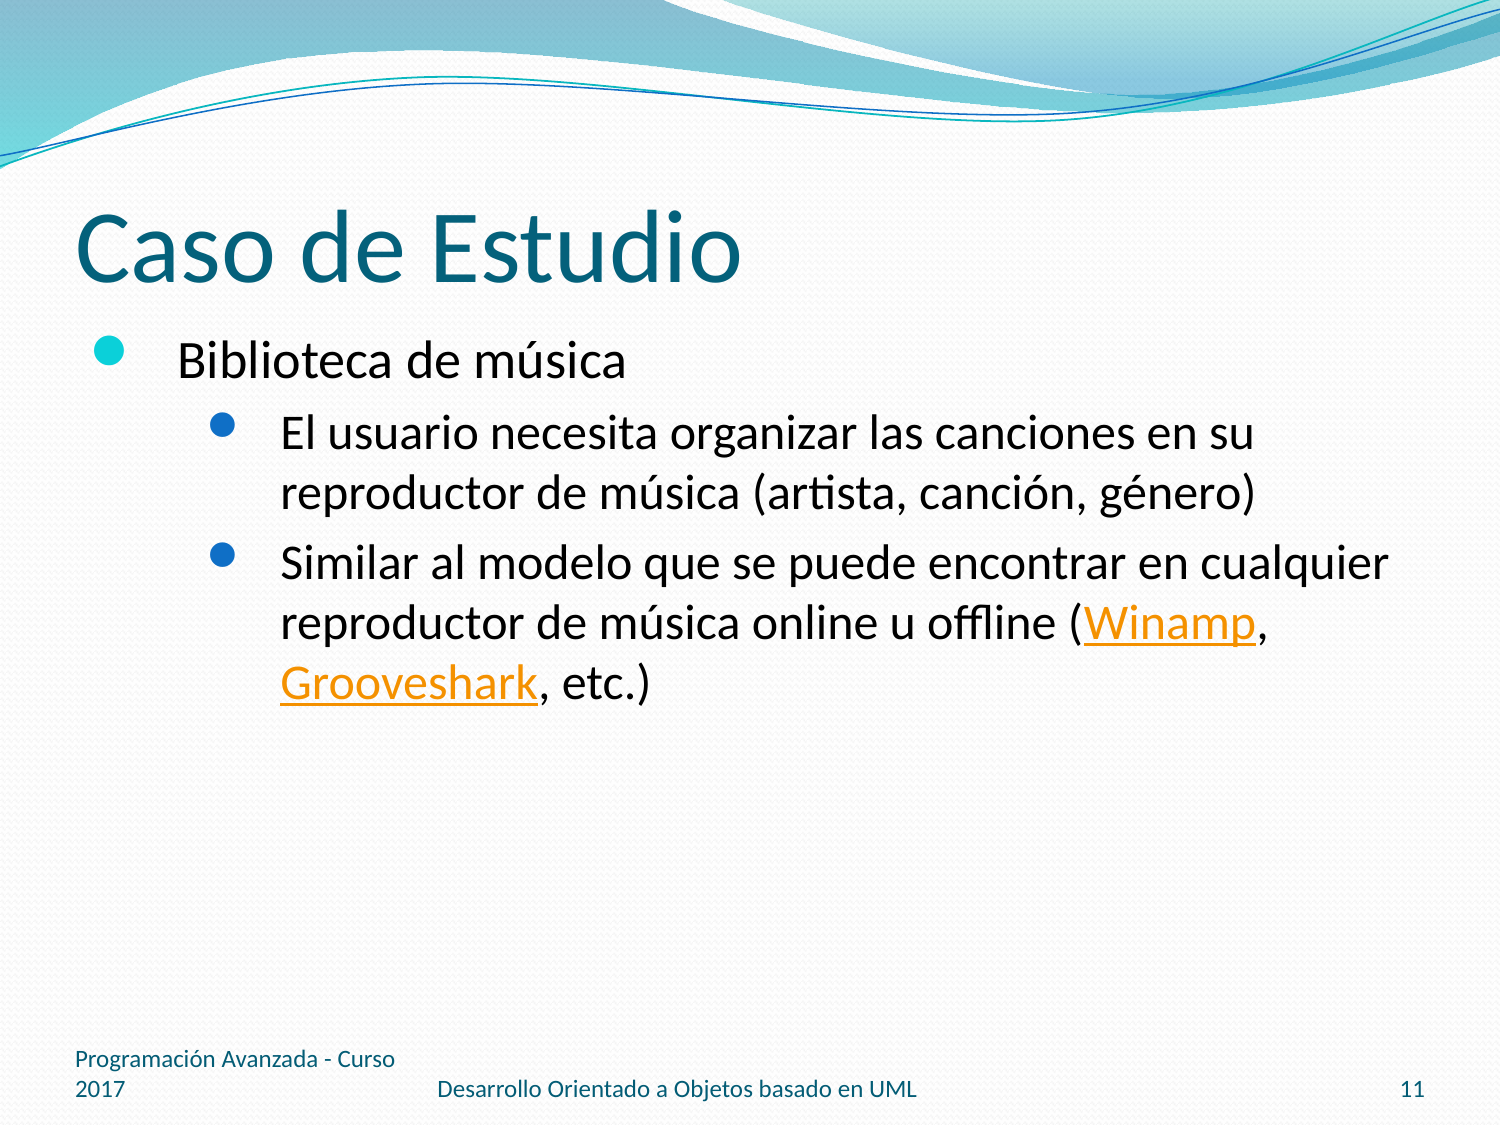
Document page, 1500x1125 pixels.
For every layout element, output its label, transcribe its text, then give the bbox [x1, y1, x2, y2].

slide_number Programación Avanzada - Curso 2017 [75, 1042, 425, 1103]
slide_number 11 [1299, 1042, 1425, 1103]
title Caso de Estudio [75, 115, 1425, 303]
footer Desarrollo Orientado a Objetos basado en UML [437, 1042, 988, 1103]
list Biblioteca de música El usuario necesita organizar las canciones en su reproductor de música (artista, canción, género) Similar al modelo que se puede encontrar en cualquier reproductor de música online u offline (Winamp, Grooveshark, etc.) [75, 317, 1425, 1038]
